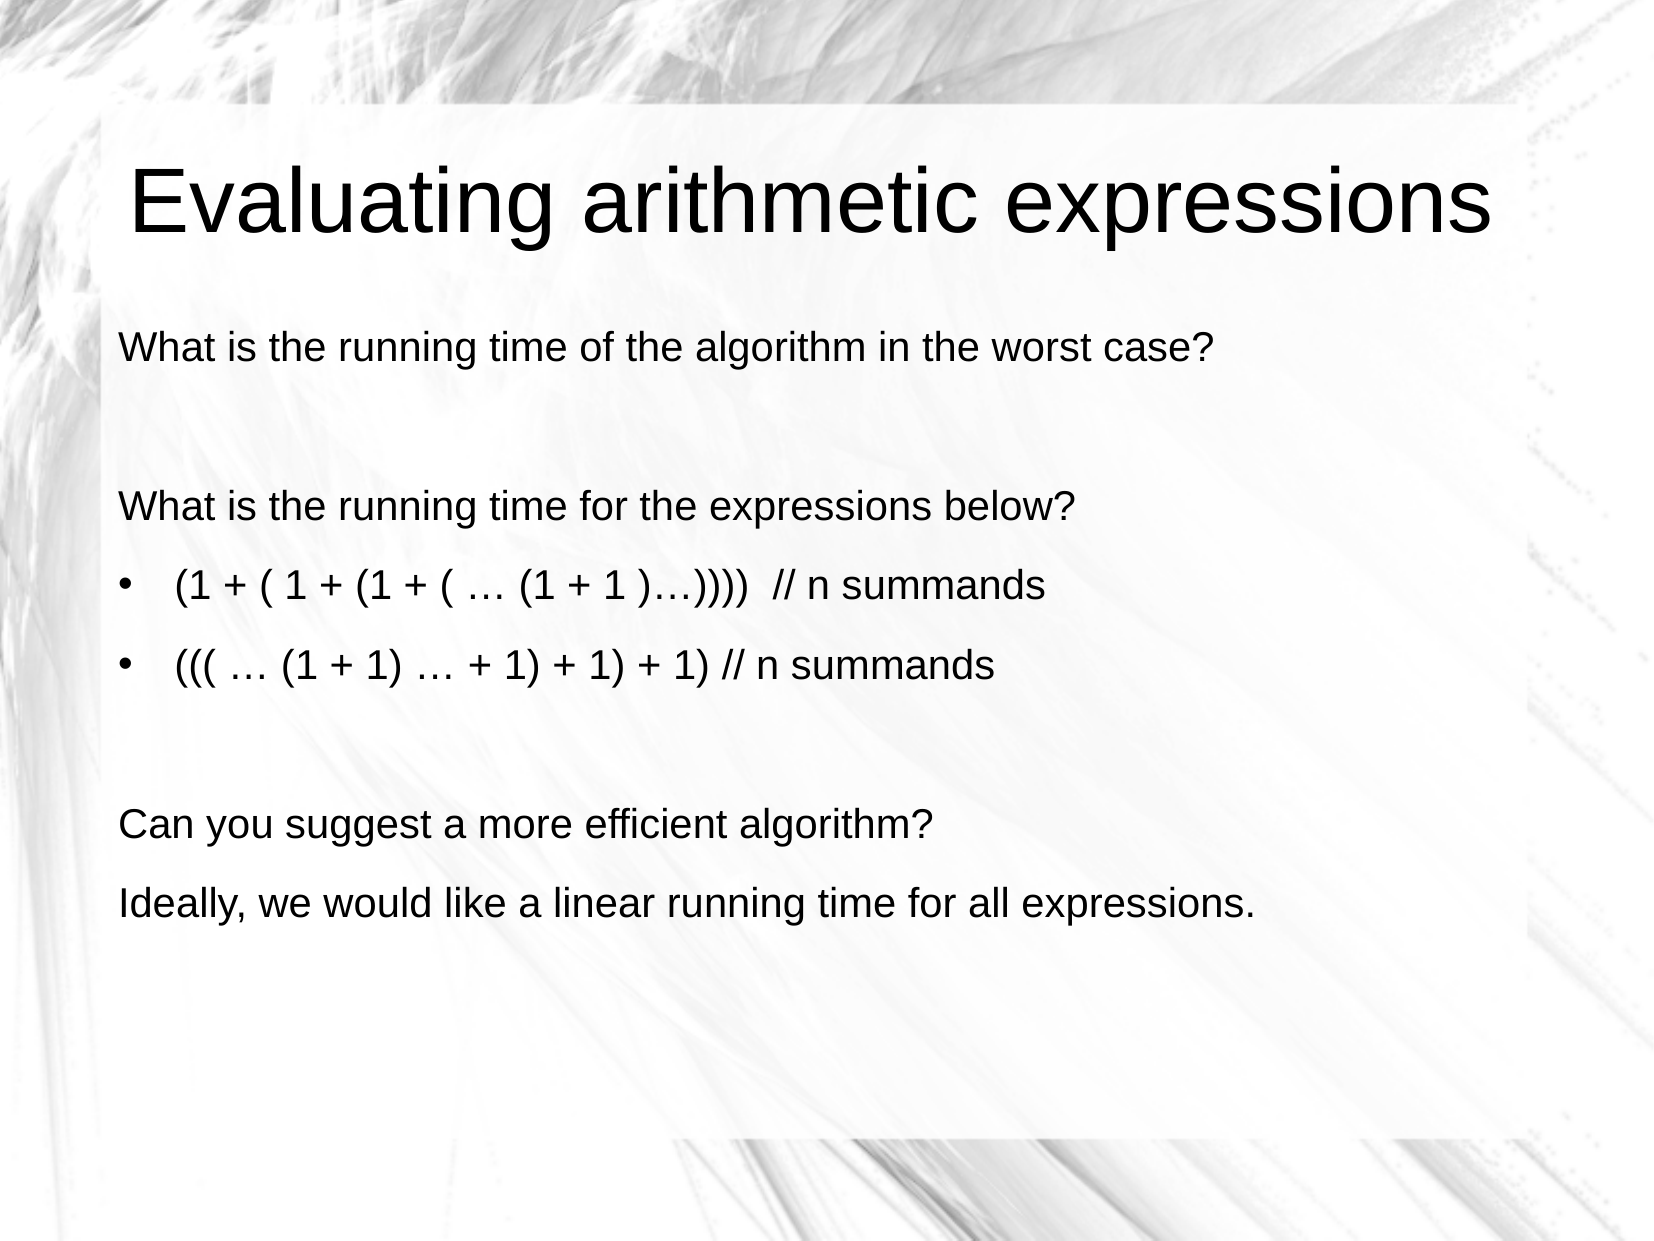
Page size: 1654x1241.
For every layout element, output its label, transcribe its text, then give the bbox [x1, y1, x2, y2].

list What is the running time of the algorithm in the worst case? What is the running time for the expressions below? (1 + ( 1 + (1 + ( … (1 + 1 )…)))) // n summands ((( … (1 + 1) … + 1) + 1) + 1) // n summands Can you suggest a more efficient algorithm? Ideally, we would like a linear running time for all expressions. [118, 319, 1571, 1102]
picture [0, 0, 1654, 1241]
title Evaluating arithmetic expressions [118, 112, 1506, 281]
